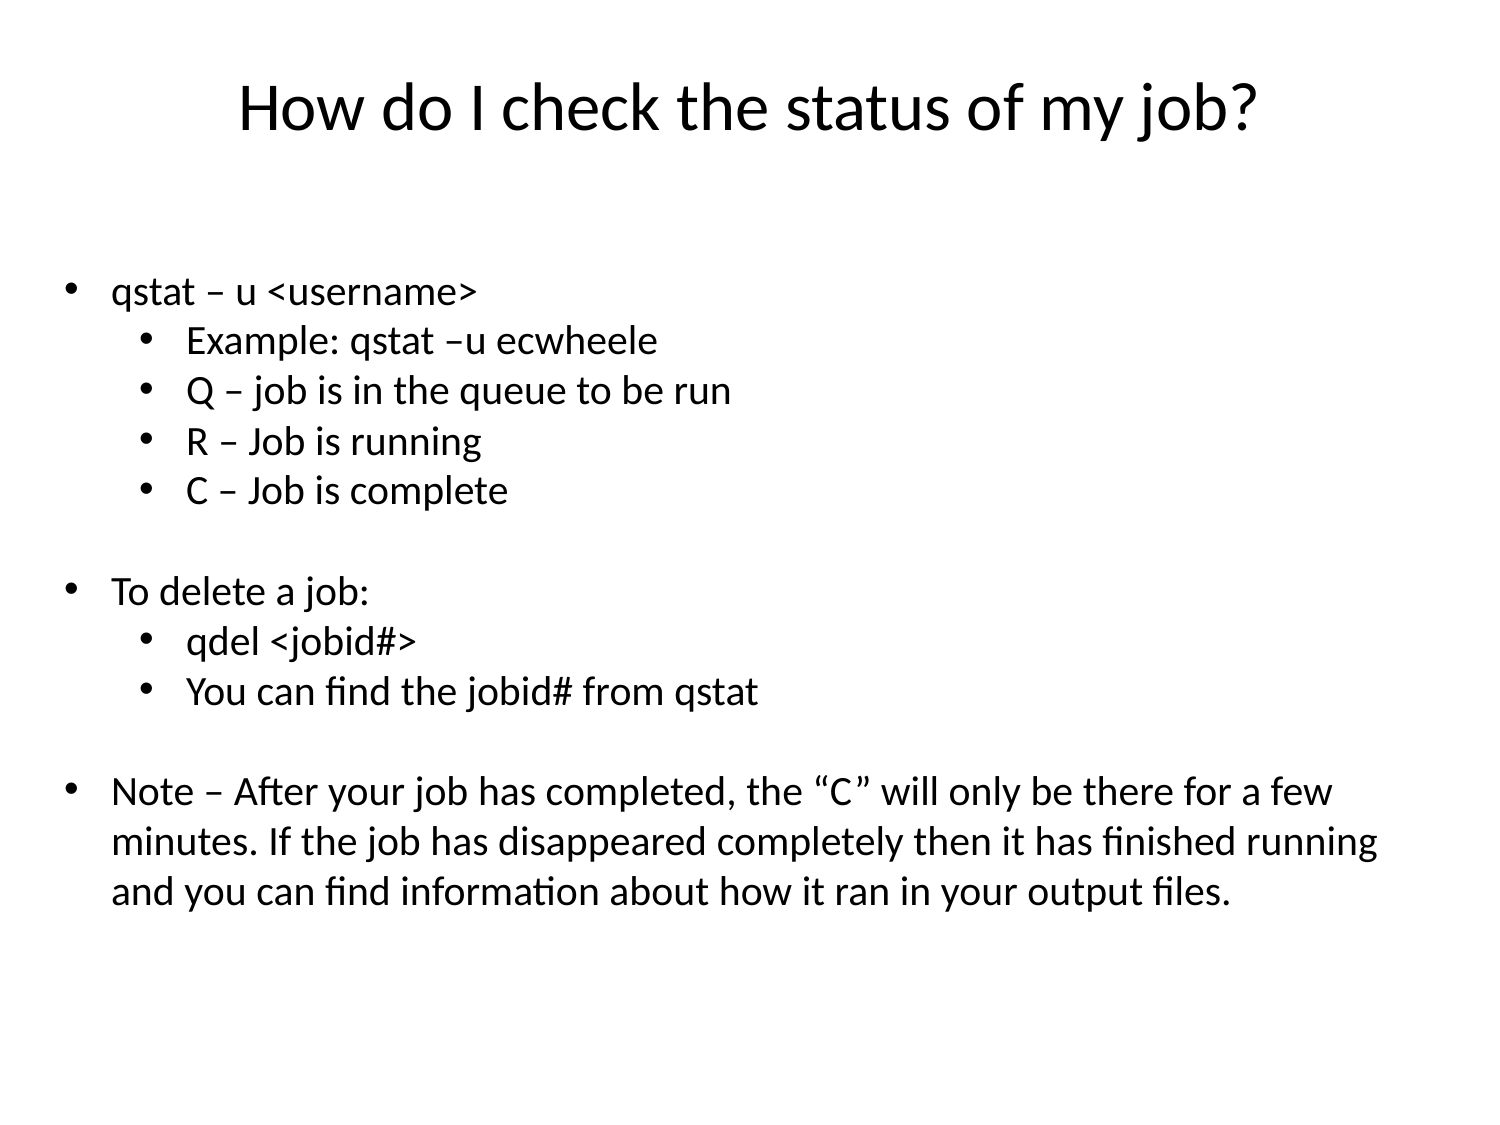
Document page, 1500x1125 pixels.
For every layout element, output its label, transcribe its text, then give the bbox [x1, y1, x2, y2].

text_box How do I check the status of my job? [27, 26, 1472, 152]
text_box qstat – u <username> Example: qstat –u ecwheele Q – job is in the queue to be run R – Job is running C – Job is complete To delete a job: qdel <jobid#> You can find the jobid# from qstat Note – After your job has completed, the “C” will only be there for a few minutes. If the job has disappeared completely then it has finished running and you can find information about how it ran in your output files. [49, 255, 1450, 921]
